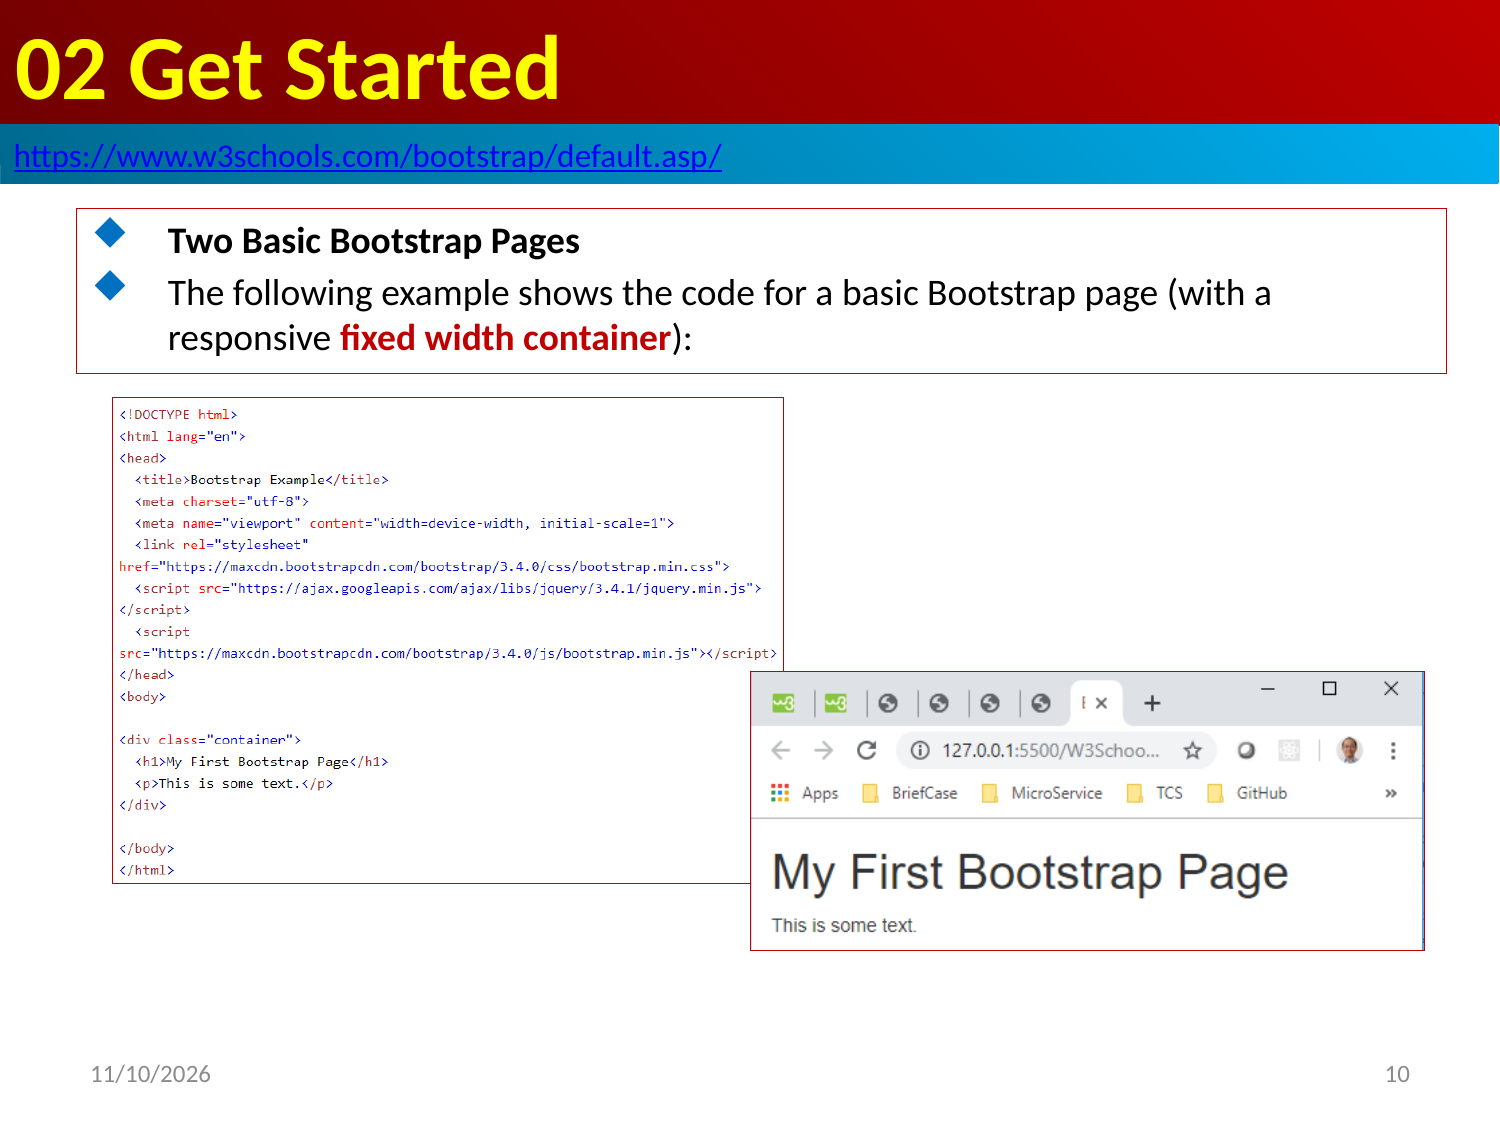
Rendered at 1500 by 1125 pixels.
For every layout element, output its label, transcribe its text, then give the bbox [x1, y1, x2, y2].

picture [111, 397, 1426, 951]
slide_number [75, 1042, 425, 1103]
title 02 Get Started [0, 0, 1500, 126]
subtitle Two Basic Bootstrap Pages The following example shows the code for a basic Bootstrap page (with a responsive fixed width container): [76, 208, 1447, 374]
slide_number 10 [1074, 1042, 1425, 1103]
text_box https://www.w3schools.com/bootstrap/default.asp/ [0, 124, 1499, 184]
